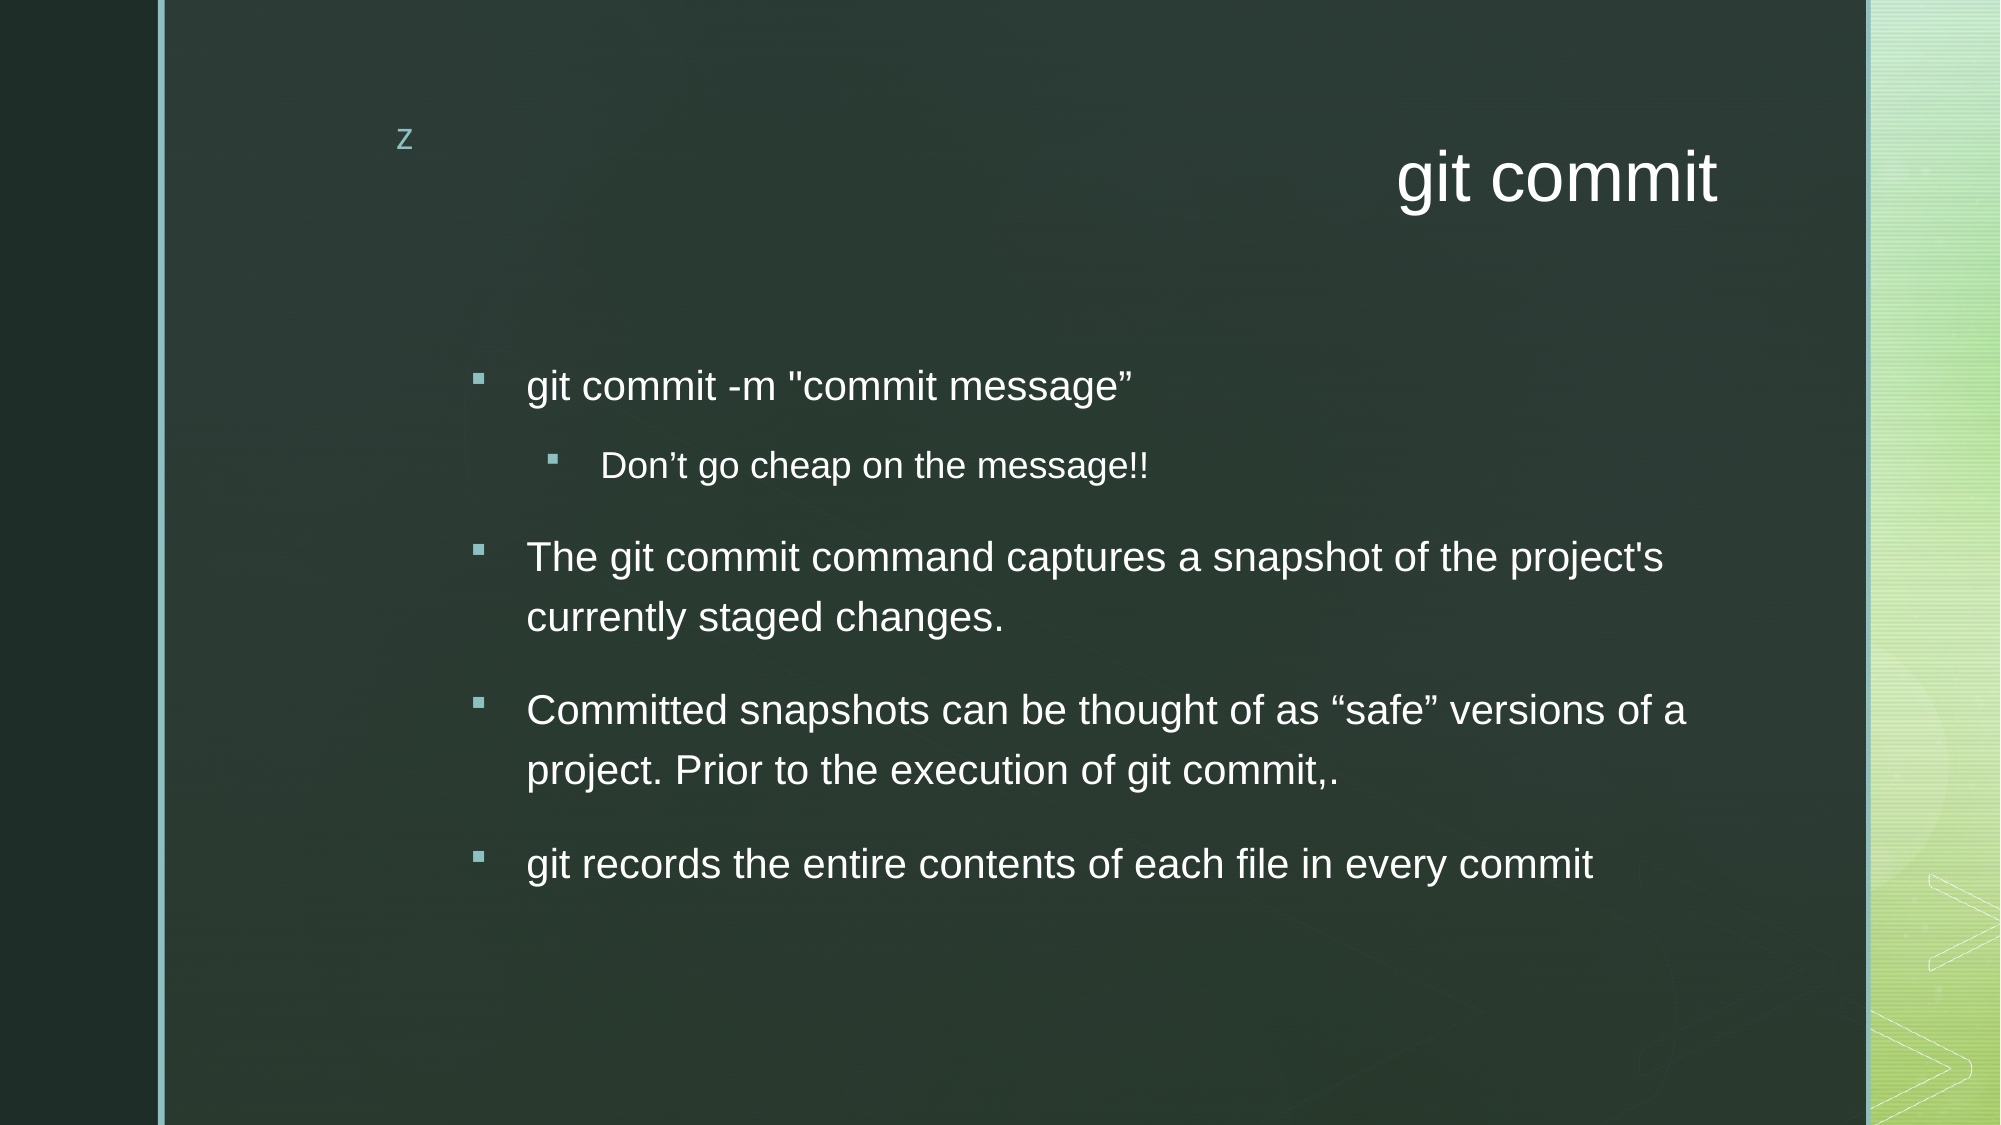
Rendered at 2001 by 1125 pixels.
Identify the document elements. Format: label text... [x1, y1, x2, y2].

list git commit -m "commit message” Don’t go cheap on the message!! The git commit command captures a snapshot of the project's currently staged changes. Committed snapshots can be thought of as “safe” versions of a project. Prior to the execution of git commit,. git records the entire contents of each file in every commit [454, 336, 1734, 993]
title git commit [428, 132, 1734, 310]
picture [1871, 0, 2001, 1125]
